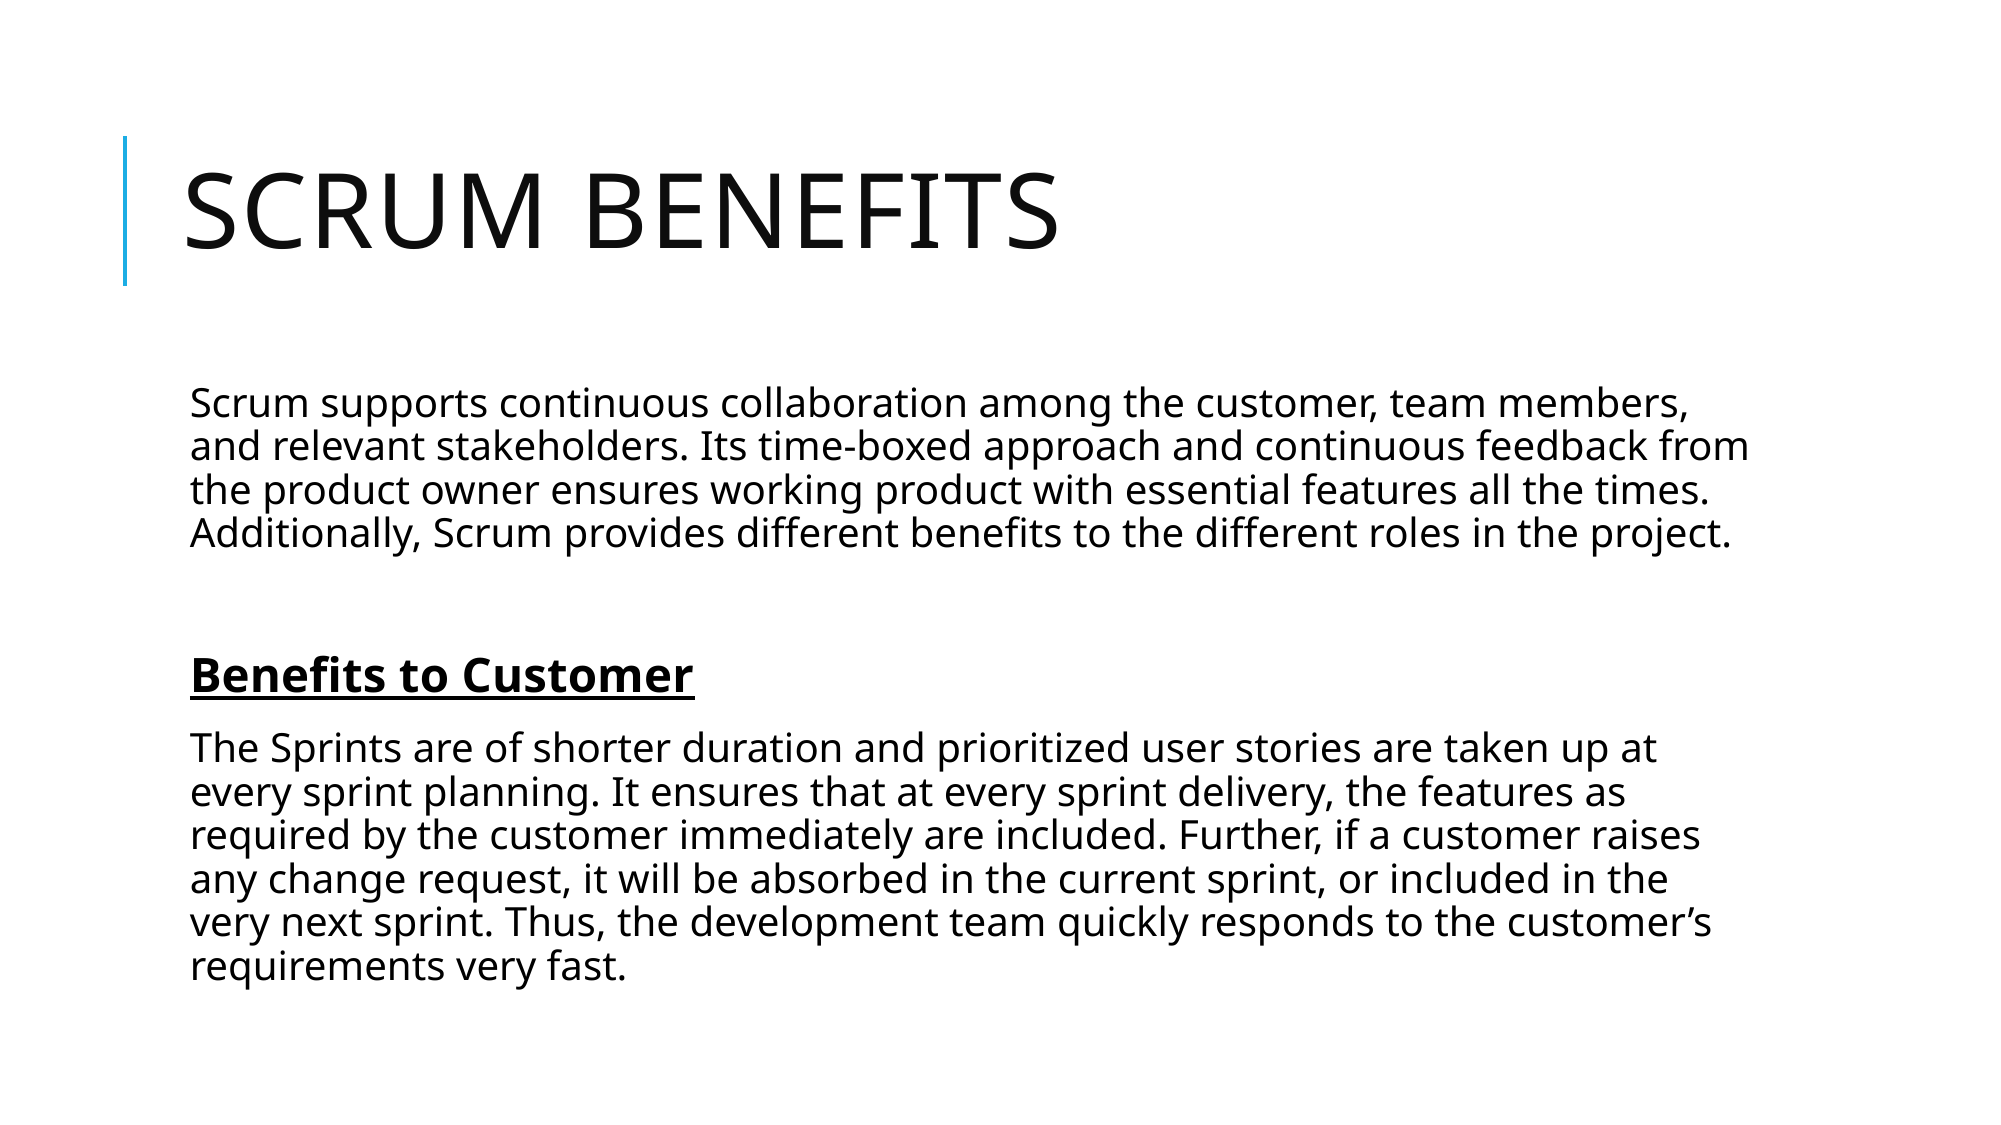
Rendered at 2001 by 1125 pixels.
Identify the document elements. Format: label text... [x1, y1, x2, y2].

list Scrum supports continuous collaboration among the customer, team members, and relevant stakeholders. Its time-boxed approach and continuous feedback from the product owner ensures working product with essential features all the times. Additionally, Scrum provides different benefits to the different roles in the project. Benefits to Customer The Sprints are of shorter duration and prioritized user stories are taken up at every sprint planning. It ensures that at every sprint delivery, the features as required by the customer immediately are included. Further, if a customer raises any change request, it will be absorbed in the current sprint, or included in the very next sprint. Thus, the development team quickly responds to the customer’s requirements very fast. [168, 375, 1763, 1035]
title Scrum benefits [168, 96, 1763, 342]
